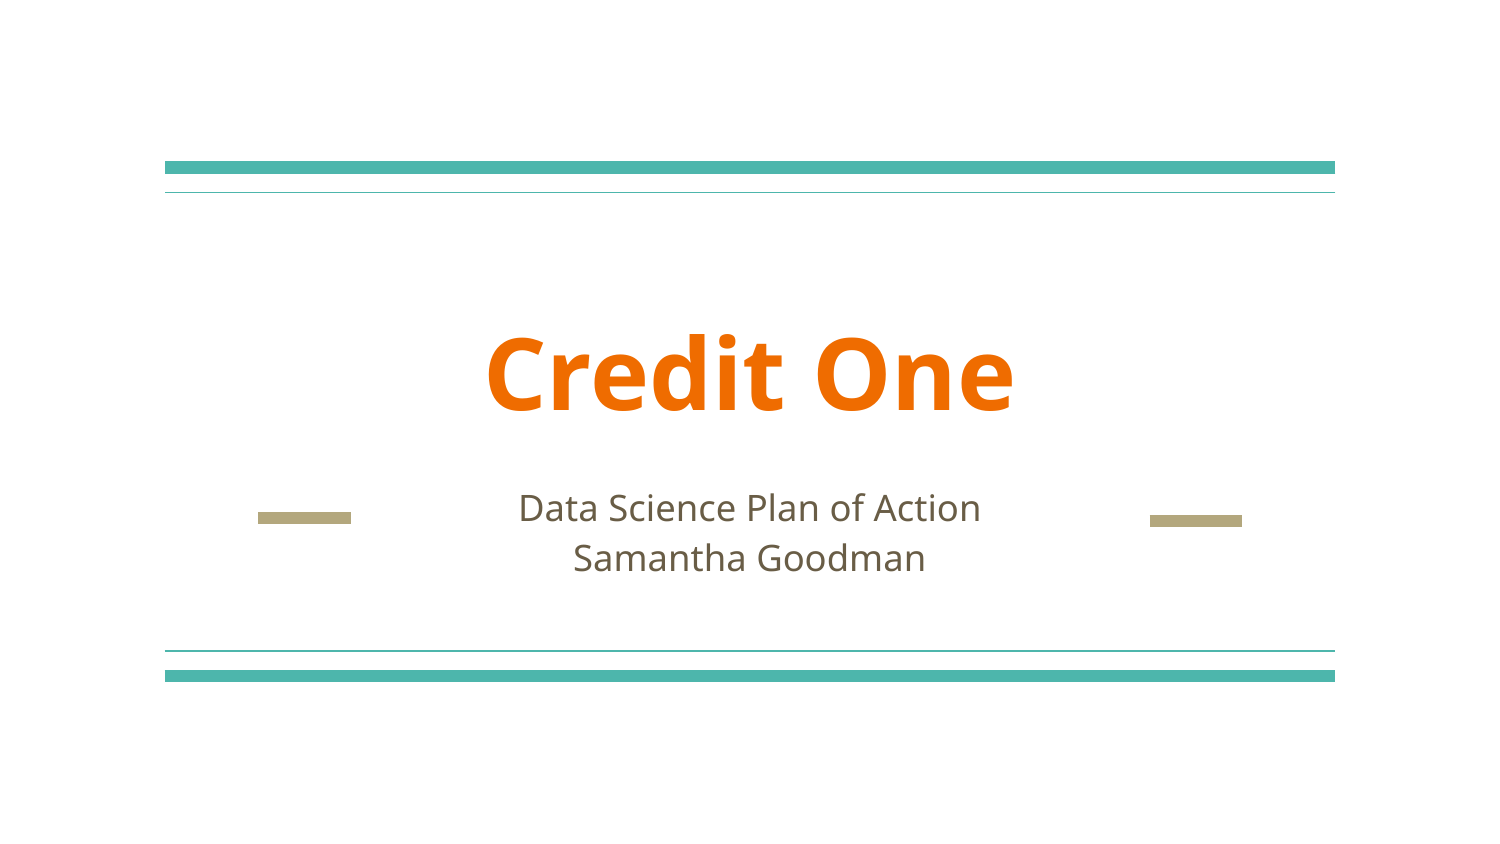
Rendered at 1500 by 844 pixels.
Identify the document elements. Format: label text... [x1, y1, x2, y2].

title Credit One [164, 287, 1336, 456]
subtitle Data Science Plan of Action Samantha Goodman [350, 467, 1150, 598]
